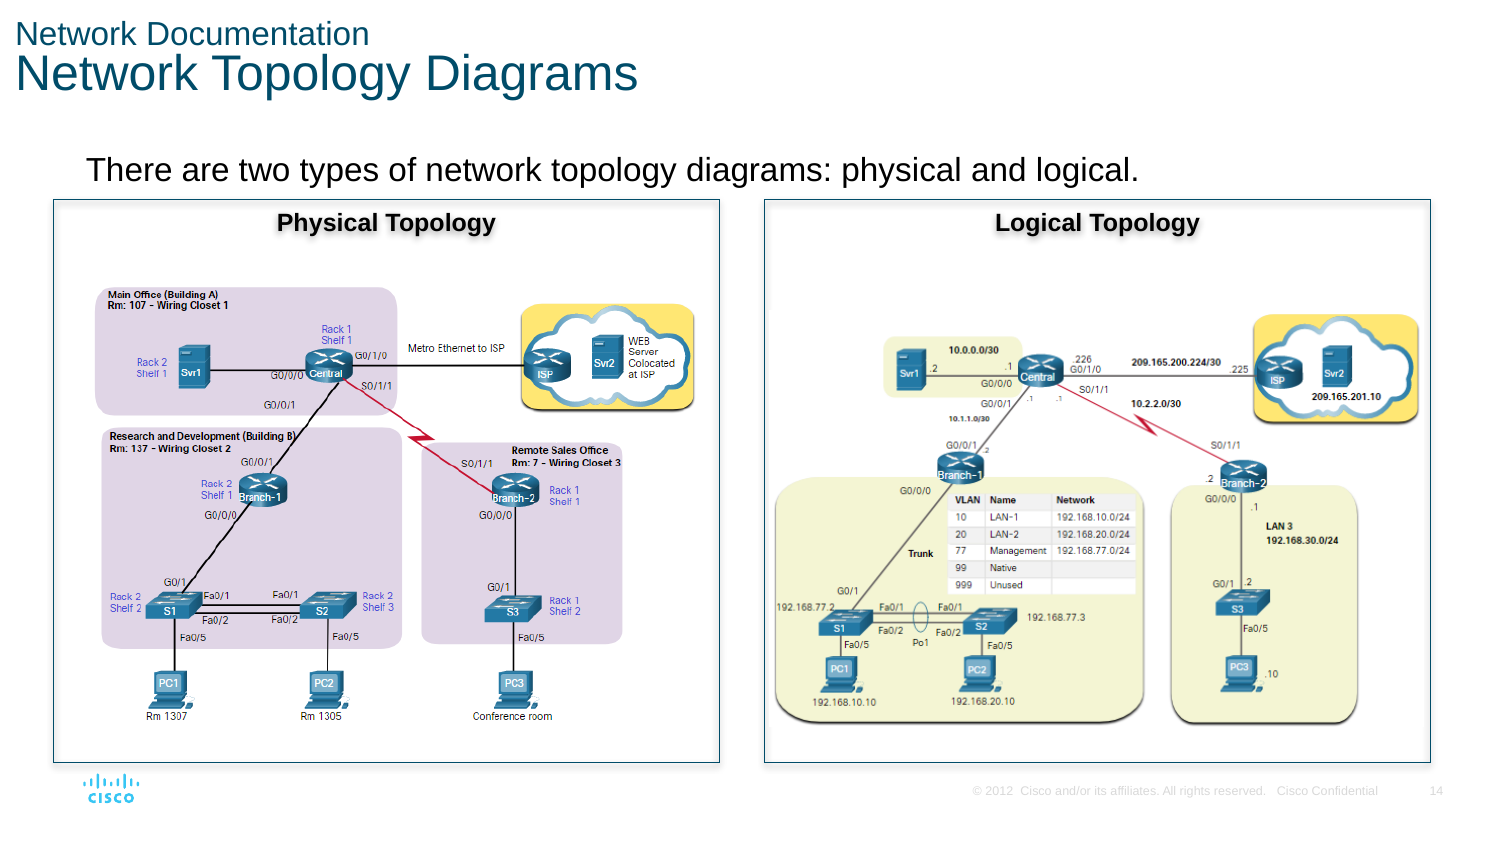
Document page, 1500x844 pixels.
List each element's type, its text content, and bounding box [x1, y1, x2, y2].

title Network Documentation Network Topology Diagrams [0, 0, 1369, 121]
picture [84, 277, 702, 729]
text_box Logical Topology [764, 199, 1431, 763]
list There are two types of network topology diagrams: physical and logical. [70, 140, 1430, 200]
picture [769, 309, 1425, 727]
text_box Physical Topology [53, 199, 720, 763]
